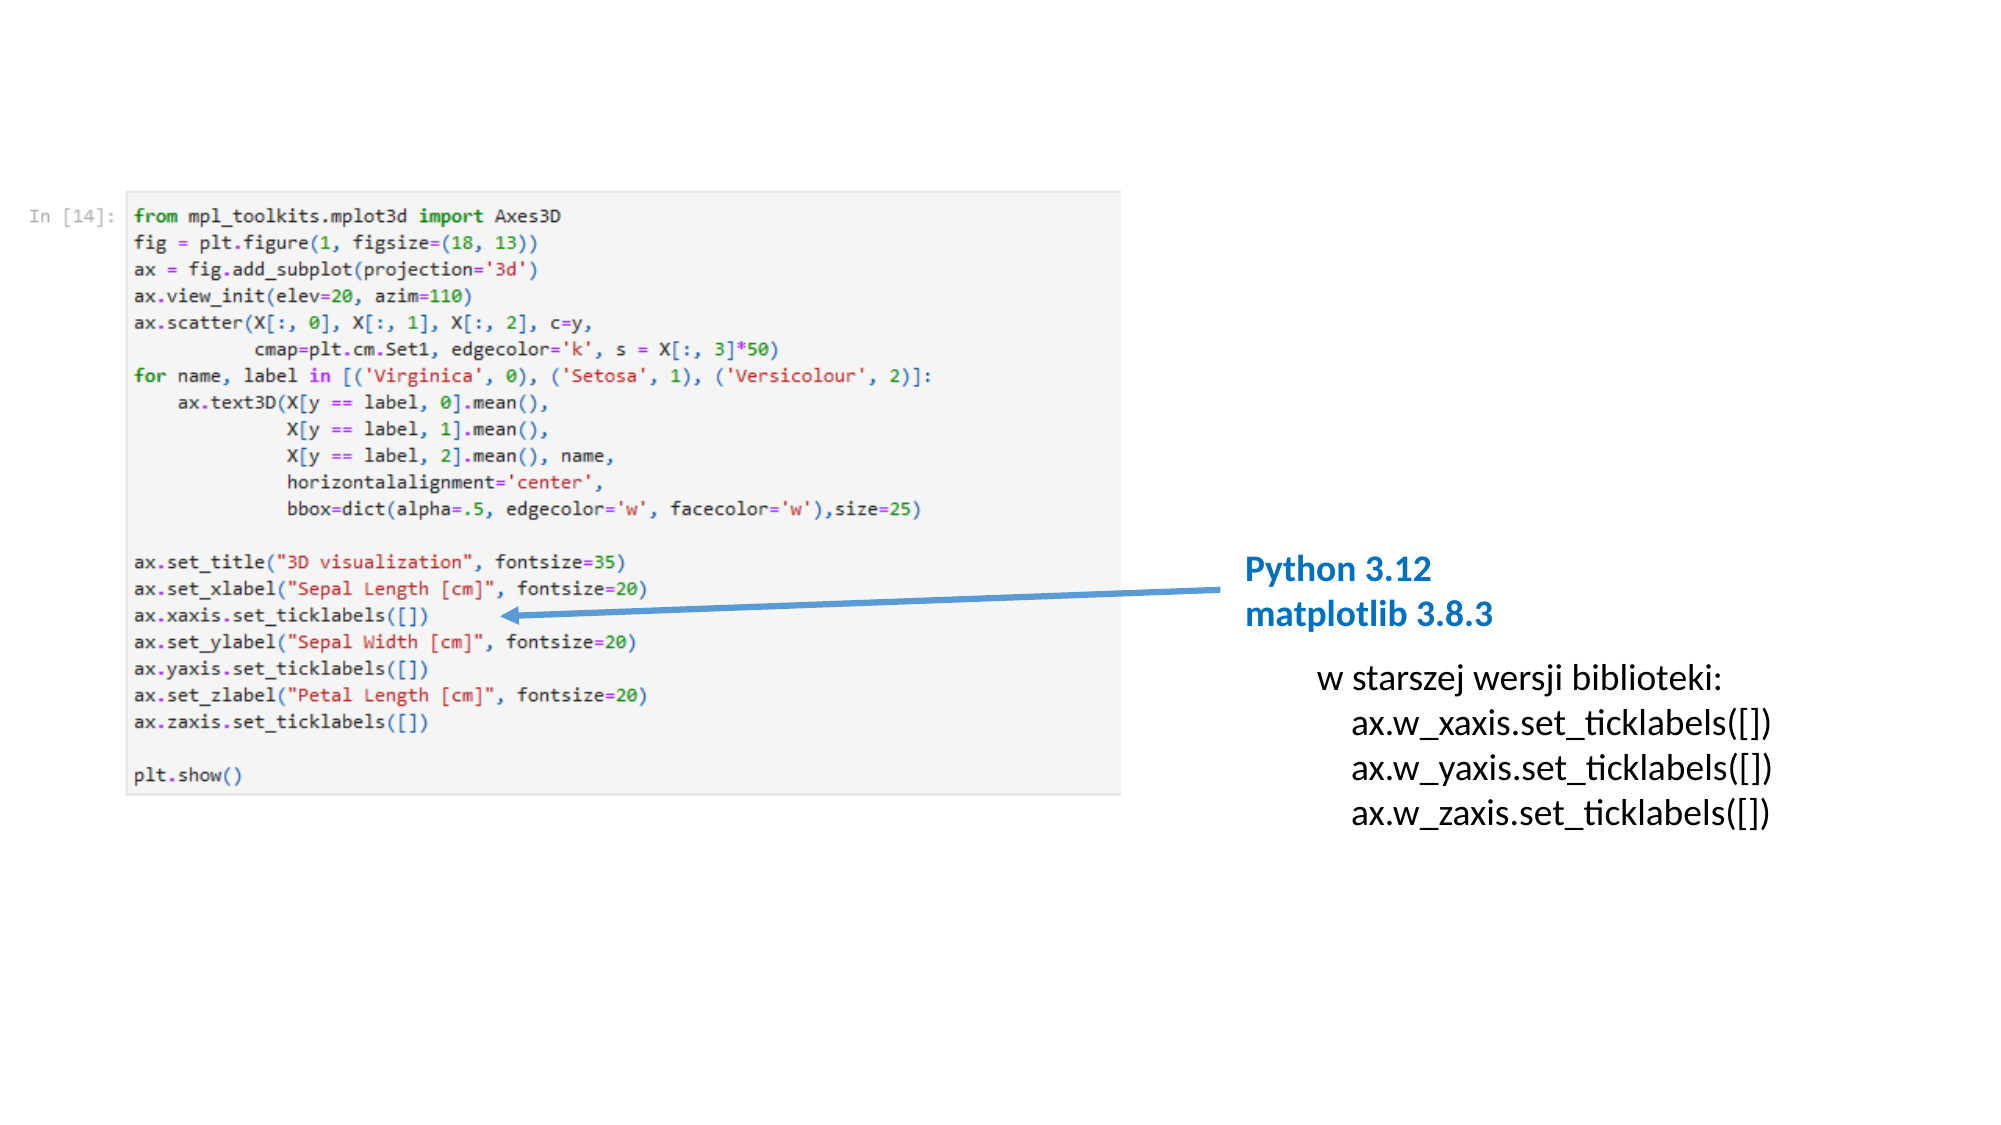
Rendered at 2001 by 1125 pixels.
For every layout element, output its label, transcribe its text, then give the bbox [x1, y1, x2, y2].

picture [12, 185, 1121, 805]
text_box Python 3.12 matplotlib 3.8.3 [1230, 536, 1509, 642]
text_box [499, 589, 1221, 617]
text_box w starszej wersji biblioteki: ax.w_xaxis.set_ticklabels([]) ax.w_yaxis.set_ticklabels([]) ax.w_zaxis.set_ticklabels([]) [1302, 645, 1789, 841]
